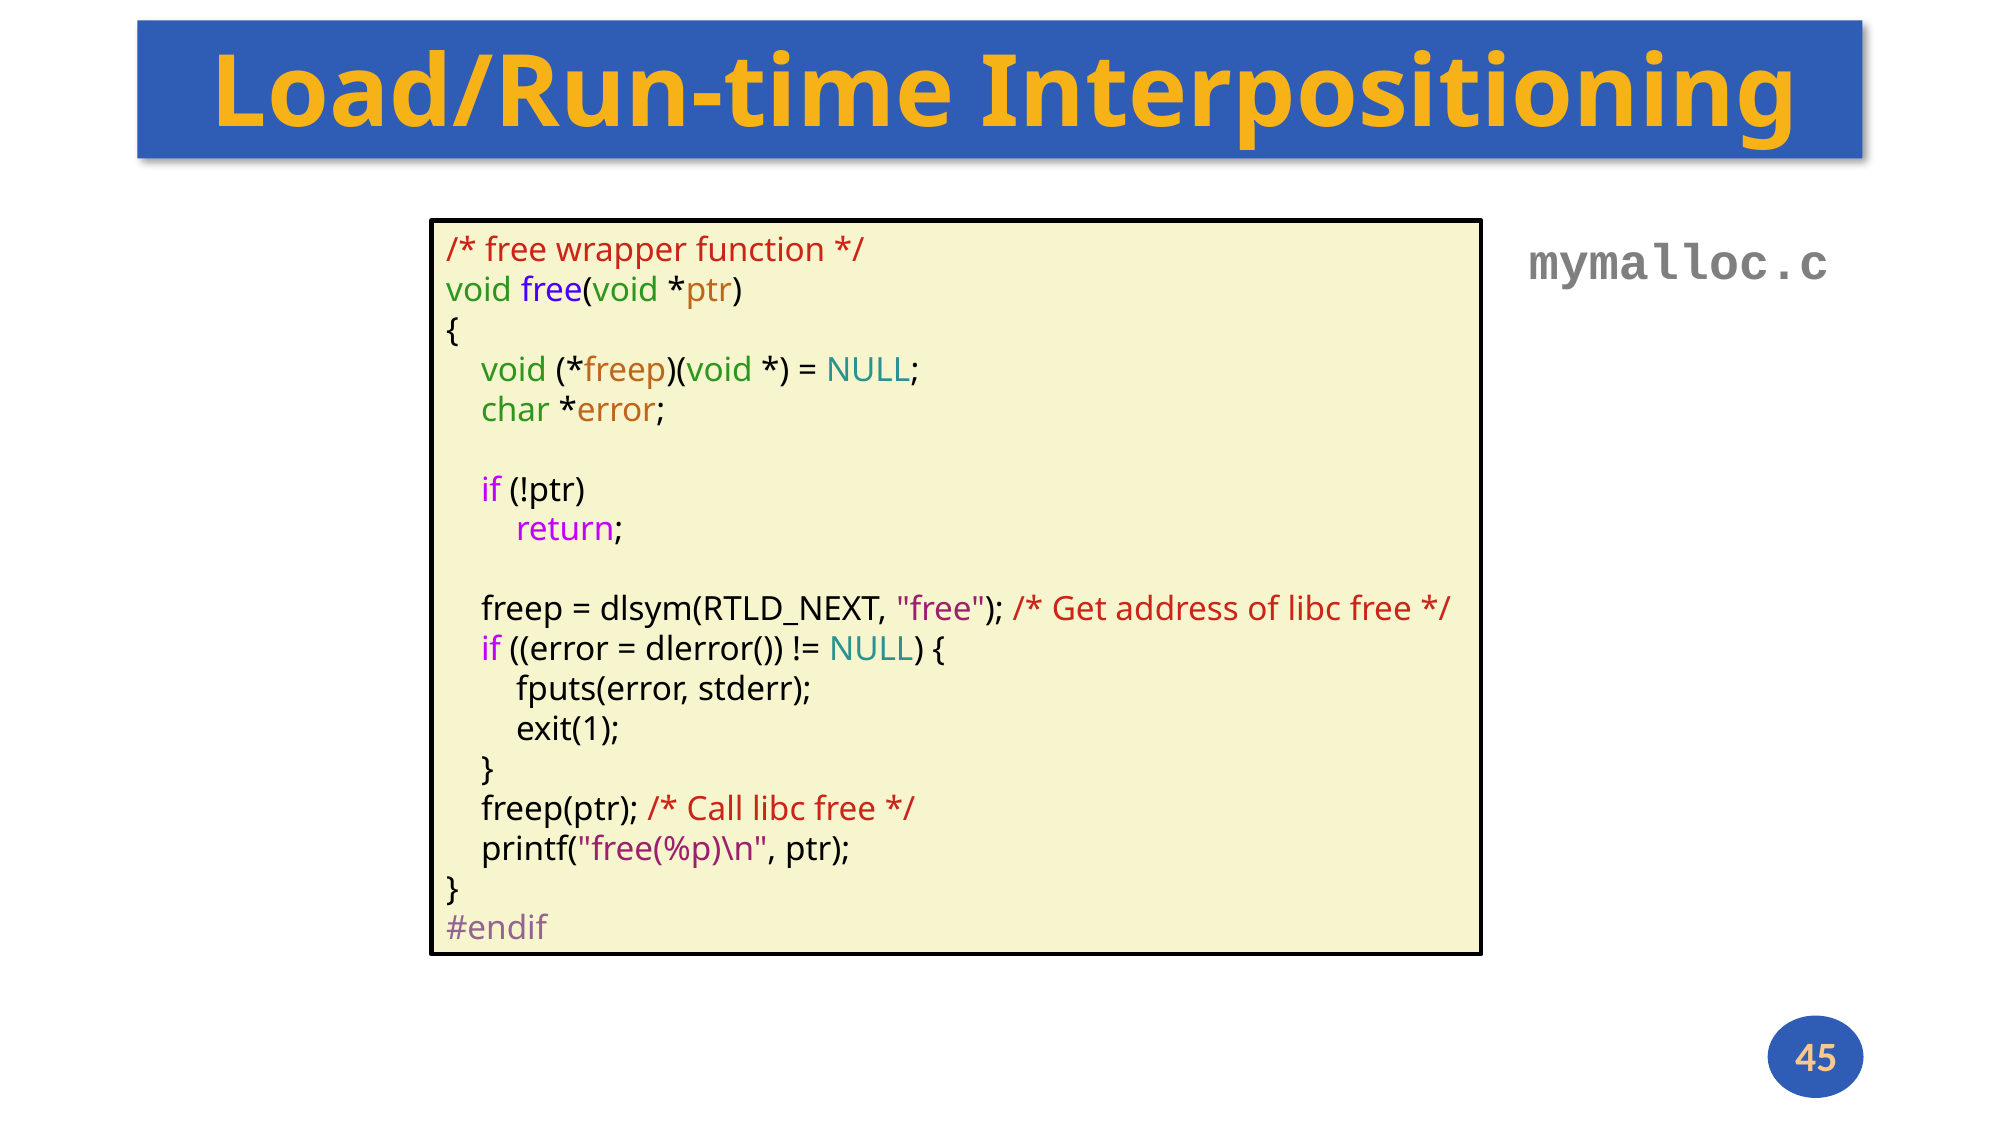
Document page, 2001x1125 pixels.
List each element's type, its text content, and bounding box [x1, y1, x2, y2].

text_box mymalloc.c [1514, 222, 1844, 298]
text_box /* free wrapper function */ void free(void *ptr) { void (*freep)(void *) = NULL; char *error; if (!ptr) return; freep = dlsym(RTLD_NEXT, "free"); /* Get address of libc free */ if ((error = dlerror()) != NULL) { fputs(error, stderr); exit(1); } freep(ptr); /* Call libc free */ printf("free(%p)\n", ptr); } #endif [431, 220, 1482, 955]
slide_number 45 [1767, 1015, 1866, 1095]
title Load/Run-time Interpositioning [137, 17, 1863, 156]
